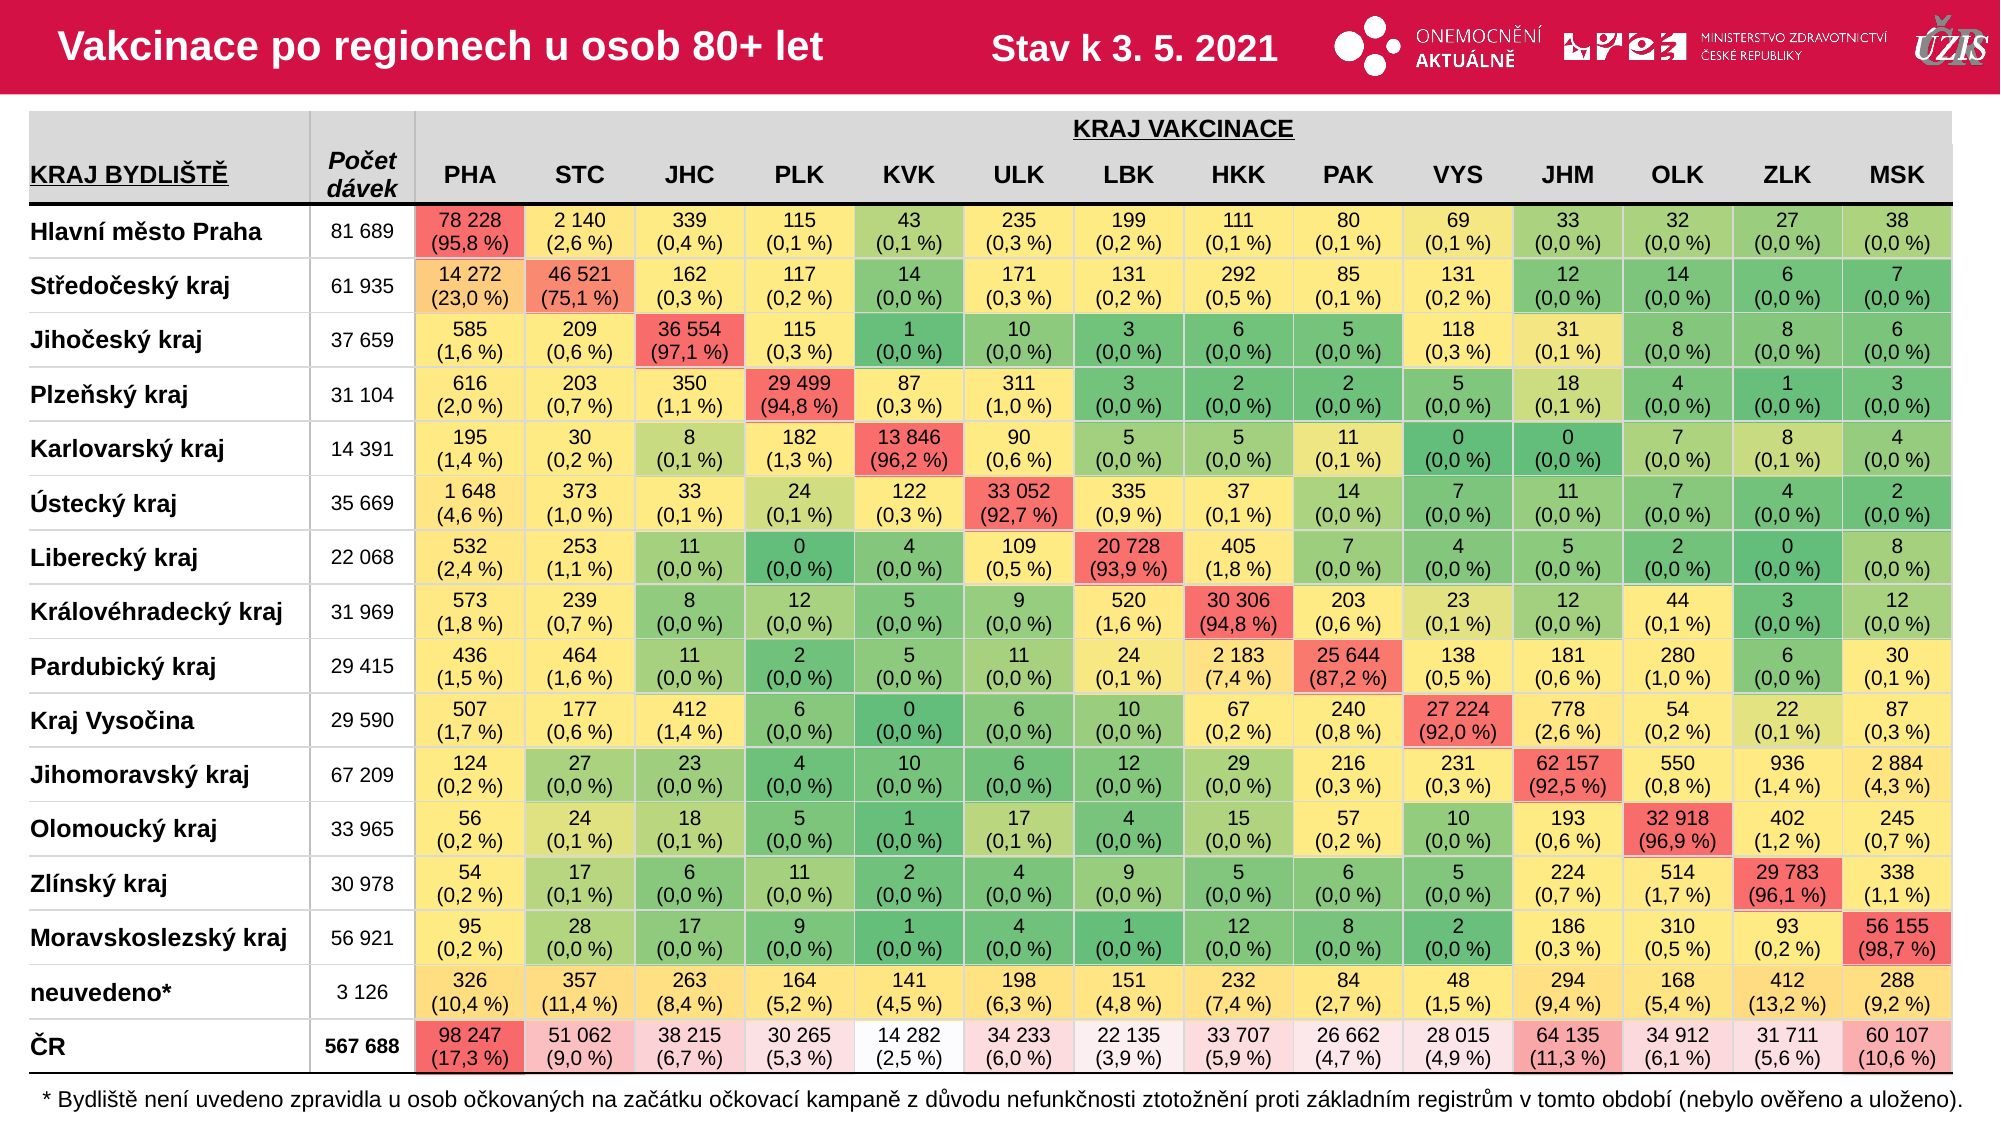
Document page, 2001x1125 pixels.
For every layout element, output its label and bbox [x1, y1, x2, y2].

table_header [416, 112, 1952, 144]
table_cell [416, 965, 524, 1018]
text_box [976, 16, 1421, 77]
table_cell [29, 476, 309, 529]
table_cell [1185, 144, 1293, 202]
table_cell [1404, 259, 1512, 312]
table_cell [636, 802, 744, 855]
table_cell [416, 144, 524, 202]
table_cell [1075, 259, 1183, 312]
table_cell [1294, 313, 1402, 366]
table_cell [1624, 911, 1732, 964]
picture [1915, 15, 1989, 66]
table_cell [416, 313, 524, 366]
table_cell [855, 639, 963, 692]
table_cell [1514, 144, 1622, 202]
table_cell [1514, 748, 1622, 801]
table_cell [1624, 1020, 1732, 1072]
table_cell [1734, 422, 1842, 475]
table_cell [1624, 585, 1732, 638]
table_cell [855, 422, 963, 475]
table_cell [965, 585, 1073, 638]
table_cell [1843, 857, 1951, 909]
table_cell [416, 531, 524, 583]
table_cell [1624, 694, 1732, 746]
table_cell [855, 476, 963, 529]
table_cell [636, 965, 744, 1018]
table_cell [1075, 368, 1183, 420]
table_cell [1294, 911, 1402, 964]
table_cell [746, 694, 854, 746]
table_cell [416, 206, 524, 257]
table_cell [29, 802, 309, 855]
table_cell [1624, 748, 1732, 801]
table_cell [746, 259, 854, 312]
table_cell [1843, 965, 1951, 1018]
table_cell [746, 639, 854, 692]
table_cell [636, 206, 744, 257]
table_cell [1624, 144, 1732, 202]
text_box [27, 1076, 1980, 1119]
table_cell [526, 1020, 634, 1072]
table_cell [29, 748, 309, 801]
table_cell [1843, 639, 1951, 692]
table_cell [1514, 585, 1622, 638]
table_cell [746, 911, 854, 964]
table_cell [29, 911, 309, 964]
table_cell [1294, 585, 1402, 638]
table_cell [746, 965, 854, 1018]
table_cell [29, 965, 309, 1018]
table_cell [29, 206, 309, 257]
title [42, 0, 1262, 95]
table_cell [636, 422, 744, 475]
table_cell [1294, 476, 1402, 529]
table_cell [1185, 639, 1293, 692]
table_cell [311, 802, 414, 855]
table_cell [311, 259, 414, 312]
table_cell [1843, 368, 1951, 420]
table_cell [1624, 857, 1732, 909]
table_cell [1843, 476, 1951, 529]
table_cell [1843, 748, 1951, 801]
table_cell [311, 206, 414, 257]
table_cell [1294, 857, 1402, 909]
table_cell [1514, 206, 1622, 257]
table_cell [1843, 422, 1951, 475]
table_cell [1624, 206, 1732, 257]
table_cell [526, 911, 634, 964]
table_cell [1294, 422, 1402, 475]
table_cell [746, 585, 854, 638]
table_cell [1075, 1020, 1183, 1072]
table_cell [746, 206, 854, 257]
table_cell [1404, 585, 1512, 638]
table_cell [416, 476, 524, 529]
table_cell [29, 313, 309, 366]
table_cell [1075, 144, 1183, 202]
table_cell [1185, 1020, 1293, 1072]
table_cell [1075, 965, 1183, 1018]
table_cell [1734, 802, 1842, 855]
table_cell [746, 144, 854, 202]
table_cell [1294, 144, 1402, 202]
table_cell [1514, 476, 1622, 529]
table_cell [1734, 965, 1842, 1018]
table_cell [311, 531, 414, 583]
table_cell [855, 1020, 963, 1072]
table_cell [746, 1020, 854, 1072]
table_cell [1624, 259, 1732, 312]
table_cell [1404, 911, 1512, 964]
table_cell [1624, 802, 1732, 855]
table_cell [636, 748, 744, 801]
table_cell [1075, 206, 1183, 257]
table_cell [855, 857, 963, 909]
table_cell [1734, 694, 1842, 746]
table_cell [526, 857, 634, 909]
table_cell [965, 259, 1073, 312]
table_cell [1075, 911, 1183, 964]
table_cell [1514, 259, 1622, 312]
table_cell [1514, 911, 1622, 964]
table_cell [416, 422, 524, 475]
table_cell [1294, 206, 1402, 257]
table_cell [1843, 1020, 1951, 1072]
picture [1563, 31, 1888, 60]
table_cell [1514, 531, 1622, 583]
table_cell [1734, 206, 1842, 257]
table_cell [526, 802, 634, 855]
table_cell [965, 965, 1073, 1018]
table_cell [636, 1020, 744, 1072]
table_cell [636, 531, 744, 583]
table_cell [1185, 422, 1293, 475]
table_cell [636, 911, 744, 964]
table_cell [416, 259, 524, 312]
table_cell [965, 531, 1073, 583]
table_cell [29, 259, 309, 312]
table_cell [1185, 802, 1293, 855]
table_cell [1294, 748, 1402, 801]
table_cell [855, 531, 963, 583]
table_cell [1624, 313, 1732, 366]
table_cell [1514, 857, 1622, 909]
table_cell [1185, 585, 1293, 638]
table_cell [1404, 206, 1512, 257]
table_cell [1734, 585, 1842, 638]
table_cell [1734, 748, 1842, 801]
table_header [311, 112, 414, 144]
table_cell [1075, 313, 1183, 366]
table_cell [416, 639, 524, 692]
table_cell [311, 368, 414, 420]
table_cell [416, 857, 524, 909]
table_cell [636, 259, 744, 312]
table_cell [1185, 748, 1293, 801]
table_cell [29, 531, 309, 583]
table_cell [1294, 1020, 1402, 1072]
table_cell [1185, 476, 1293, 529]
table_cell [636, 313, 744, 366]
table_cell [416, 802, 524, 855]
table_cell [855, 965, 963, 1018]
table_cell [965, 422, 1073, 475]
table_cell [855, 911, 963, 964]
table_cell [311, 694, 414, 746]
table_cell [311, 313, 414, 366]
table_cell [29, 422, 309, 475]
table_cell [855, 802, 963, 855]
table_cell [1075, 694, 1183, 746]
table_header [29, 112, 309, 144]
table_cell [855, 748, 963, 801]
table_cell [855, 313, 963, 366]
table_cell [1843, 144, 1951, 202]
table_cell [855, 259, 963, 312]
table_cell [1404, 476, 1512, 529]
table_cell [636, 368, 744, 420]
table_cell [1075, 857, 1183, 909]
table_cell [965, 206, 1073, 257]
table_cell [1734, 368, 1842, 420]
table_cell [1294, 531, 1402, 583]
table_cell [965, 911, 1073, 964]
table_cell [1294, 368, 1402, 420]
table_cell [1075, 639, 1183, 692]
table_cell [1294, 694, 1402, 746]
table_cell [855, 368, 963, 420]
table_cell [311, 585, 414, 638]
table_cell [746, 476, 854, 529]
table_cell [855, 694, 963, 746]
table_cell [1404, 531, 1512, 583]
table_cell [1514, 694, 1622, 746]
table_cell [1734, 857, 1842, 909]
table_cell [1294, 259, 1402, 312]
table_cell [526, 206, 634, 257]
table_cell [855, 206, 963, 257]
table_cell [965, 857, 1073, 909]
table_cell [1734, 476, 1842, 529]
table_cell [416, 748, 524, 801]
table_cell [1404, 857, 1512, 909]
table_cell [746, 748, 854, 801]
table_cell [746, 802, 854, 855]
table_cell [1514, 313, 1622, 366]
table_cell [1404, 313, 1512, 366]
table_cell [29, 144, 309, 202]
table_cell [1734, 639, 1842, 692]
table_cell [1843, 911, 1951, 964]
table_cell [965, 144, 1073, 202]
table_cell [526, 259, 634, 312]
table_cell [1843, 802, 1951, 855]
table_cell [311, 748, 414, 801]
table_cell [1734, 313, 1842, 366]
table_cell [636, 857, 744, 909]
table_cell [526, 639, 634, 692]
table_cell [416, 368, 524, 420]
table_cell [1185, 206, 1293, 257]
table_cell [1843, 694, 1951, 746]
table_cell [29, 585, 309, 638]
table_cell [636, 639, 744, 692]
table_cell [746, 313, 854, 366]
table_cell [1843, 259, 1951, 312]
table_cell [526, 368, 634, 420]
table_cell [965, 694, 1073, 746]
table_cell [1185, 911, 1293, 964]
table_cell [1075, 585, 1183, 638]
table_cell [746, 531, 854, 583]
table_cell [1734, 911, 1842, 964]
table_cell [965, 313, 1073, 366]
table_cell [1514, 639, 1622, 692]
table_cell [1514, 965, 1622, 1018]
table_cell [636, 585, 744, 638]
table_cell [1404, 368, 1512, 420]
table_cell [965, 476, 1073, 529]
table_cell [416, 1020, 524, 1072]
table_cell [965, 639, 1073, 692]
table_cell [311, 144, 414, 202]
table_cell [526, 531, 634, 583]
table_cell [526, 476, 634, 529]
table_cell [1404, 1020, 1512, 1072]
table_cell [416, 694, 524, 746]
table_cell [1843, 585, 1951, 638]
table_cell [1734, 531, 1842, 583]
table_cell [416, 585, 524, 638]
table_cell [1185, 857, 1293, 909]
table_cell [1404, 748, 1512, 801]
table_cell [1075, 748, 1183, 801]
table_cell [746, 368, 854, 420]
table_cell [1843, 313, 1951, 366]
table_cell [1404, 144, 1512, 202]
table_cell [526, 748, 634, 801]
table_cell [1185, 368, 1293, 420]
table_cell [1404, 422, 1512, 475]
table_cell [1294, 639, 1402, 692]
table_cell [311, 476, 414, 529]
table_cell [526, 313, 634, 366]
table_cell [1185, 965, 1293, 1018]
table_cell [965, 802, 1073, 855]
table_cell [1843, 531, 1951, 583]
table_cell [855, 585, 963, 638]
table_cell [311, 911, 414, 964]
table_cell [636, 694, 744, 746]
table_cell [1075, 802, 1183, 855]
table_cell [1404, 802, 1512, 855]
table_cell [965, 368, 1073, 420]
table_cell [29, 368, 309, 420]
table_cell [636, 476, 744, 529]
table_cell [1624, 368, 1732, 420]
table_cell [526, 585, 634, 638]
table_cell [855, 144, 963, 202]
table_cell [1185, 694, 1293, 746]
table_cell [29, 1020, 309, 1072]
table_cell [1404, 965, 1512, 1018]
table_cell [416, 911, 524, 964]
table_cell [1514, 802, 1622, 855]
table_cell [746, 422, 854, 475]
table_cell [1075, 476, 1183, 529]
picture [1421, 16, 1542, 76]
table_cell [526, 144, 634, 202]
table_cell [526, 965, 634, 1018]
table_cell [1624, 422, 1732, 475]
table_cell [311, 965, 414, 1018]
table_cell [29, 694, 309, 746]
table_cell [1624, 476, 1732, 529]
table_cell [311, 639, 414, 692]
table_cell [1624, 531, 1732, 583]
table_cell [1185, 313, 1293, 366]
table_cell [1075, 422, 1183, 475]
table_cell [311, 857, 414, 909]
table_cell [1624, 639, 1732, 692]
table_cell [311, 422, 414, 475]
table_cell [1624, 965, 1732, 1018]
table_cell [965, 1020, 1073, 1072]
table_cell [636, 144, 744, 202]
table_cell [1734, 1020, 1842, 1072]
table_cell [1185, 259, 1293, 312]
table_cell [526, 694, 634, 746]
table_cell [1514, 422, 1622, 475]
table_cell [1404, 694, 1512, 746]
table_cell [1734, 259, 1842, 312]
table_cell [1404, 639, 1512, 692]
table_cell [965, 748, 1073, 801]
table_cell [29, 857, 309, 909]
table_cell [1514, 368, 1622, 420]
table_cell [29, 639, 309, 692]
table_cell [311, 1020, 414, 1072]
table_cell [746, 857, 854, 909]
table_cell [1075, 531, 1183, 583]
table_cell [1185, 531, 1293, 583]
table_cell [1294, 965, 1402, 1018]
table_cell [1843, 206, 1951, 257]
table_cell [1294, 802, 1402, 855]
table_cell [526, 422, 634, 475]
table_cell [1514, 1020, 1622, 1072]
table_cell [1734, 144, 1842, 202]
